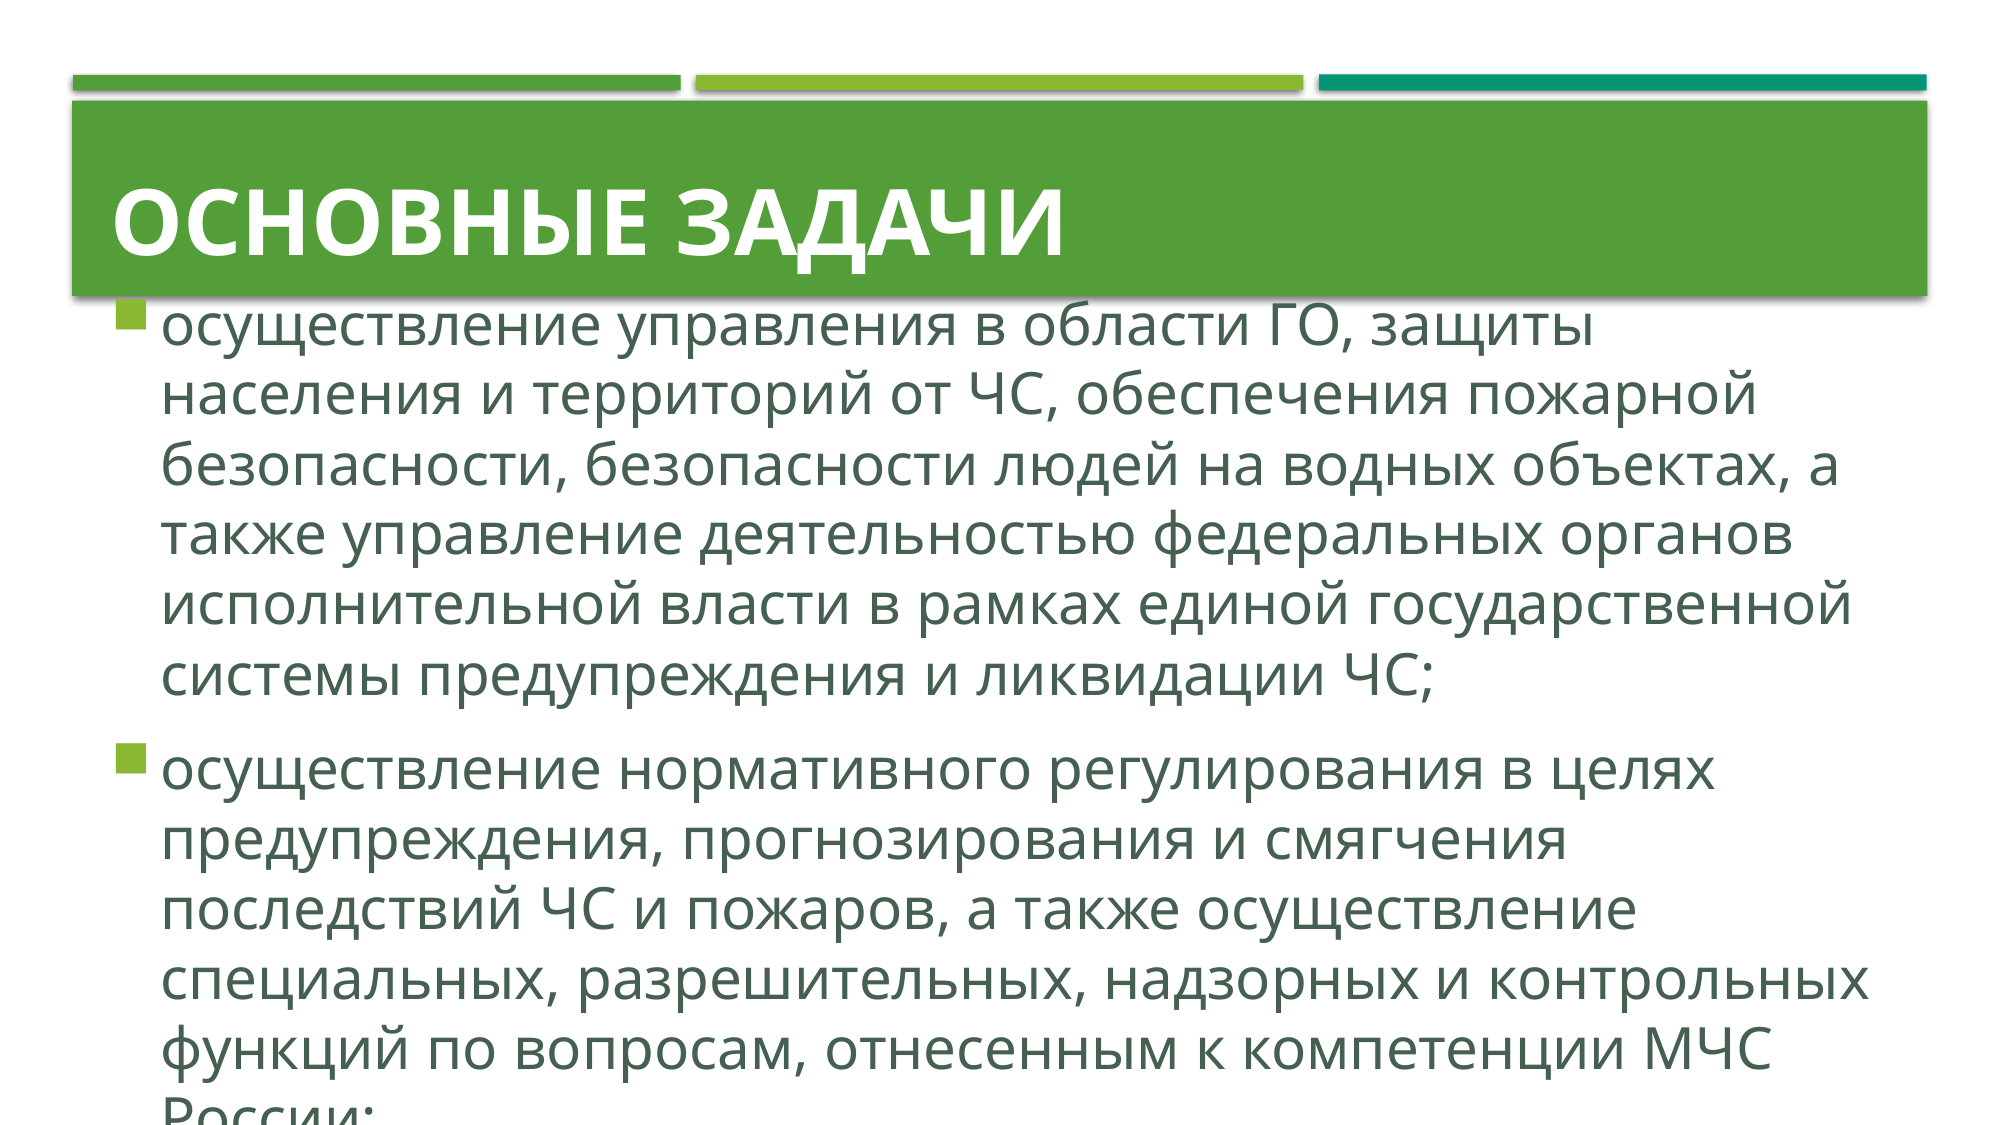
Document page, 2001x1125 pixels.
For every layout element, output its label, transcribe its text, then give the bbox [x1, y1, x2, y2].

title Основные задачи [95, 115, 1905, 282]
list осуществление управления в области ГО, защиты населения и территорий от ЧС, обеспечения пожарной безопасности, безопасности людей на водных объектах, а также управление деятельностью федеральных органов исполнительной власти в рамках единой государственной системы предупреждения и ликвидации ЧС; осуществление нормативного регулирования в целях предупреждения, прогнозирования и смягчения последствий ЧС и пожаров, а также осуществление специальных, разрешительных, надзорных и контрольных функций по вопросам, отнесенным к компетенции МЧС России; [95, 312, 1905, 1125]
